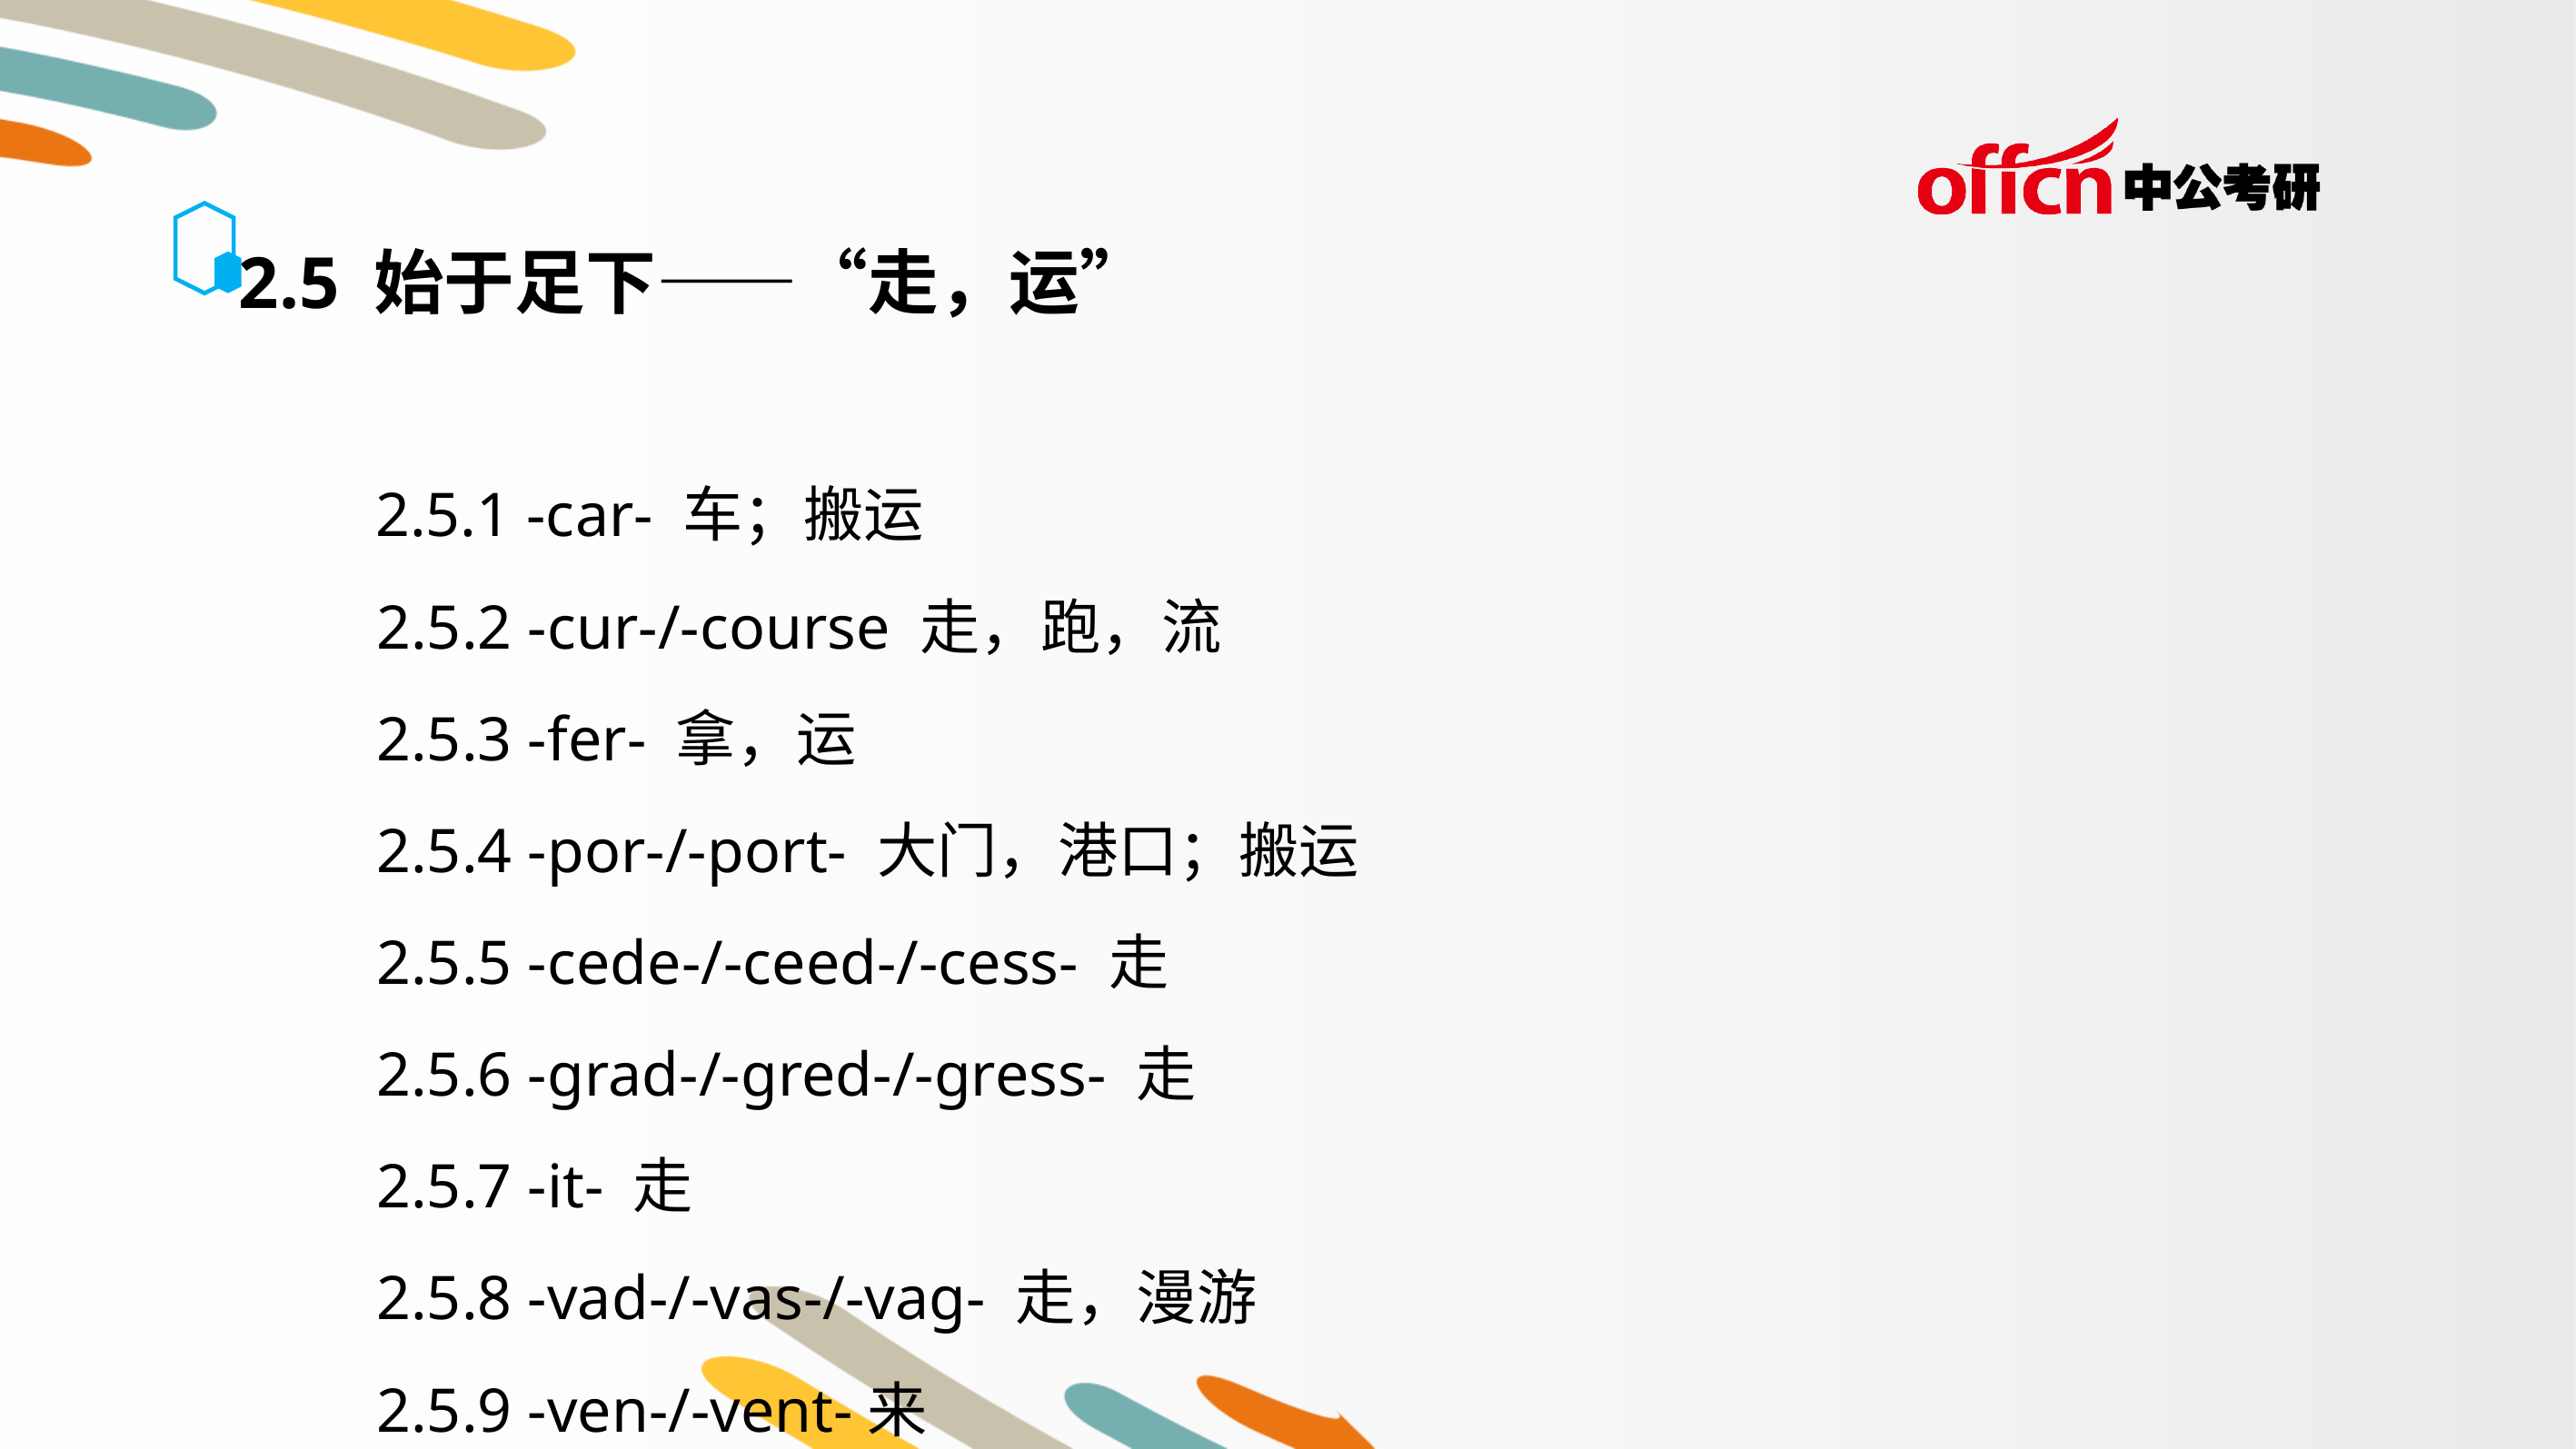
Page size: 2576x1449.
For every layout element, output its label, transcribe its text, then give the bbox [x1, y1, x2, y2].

picture [0, 0, 2576, 1449]
list 2.5 始于足下——“走，运” 2.5.1 -car- 车；搬运 2.5.2 -cur-/-course 走，跑，流 2.5.3 -fer- 拿，运 2.5.4 -por-/-port- 大门，港口；搬运 2.5.5 -cede-/-ceed-/-cess- 走 2.5.6 -grad-/-gred-/-gress- 走 2.5.7 -it- 走 2.5.8 -vad-/-vas-/-vag- 走，漫游 2.5.9 -ven-/-vent-来 [96, 80, 2062, 1449]
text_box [174, 203, 242, 293]
